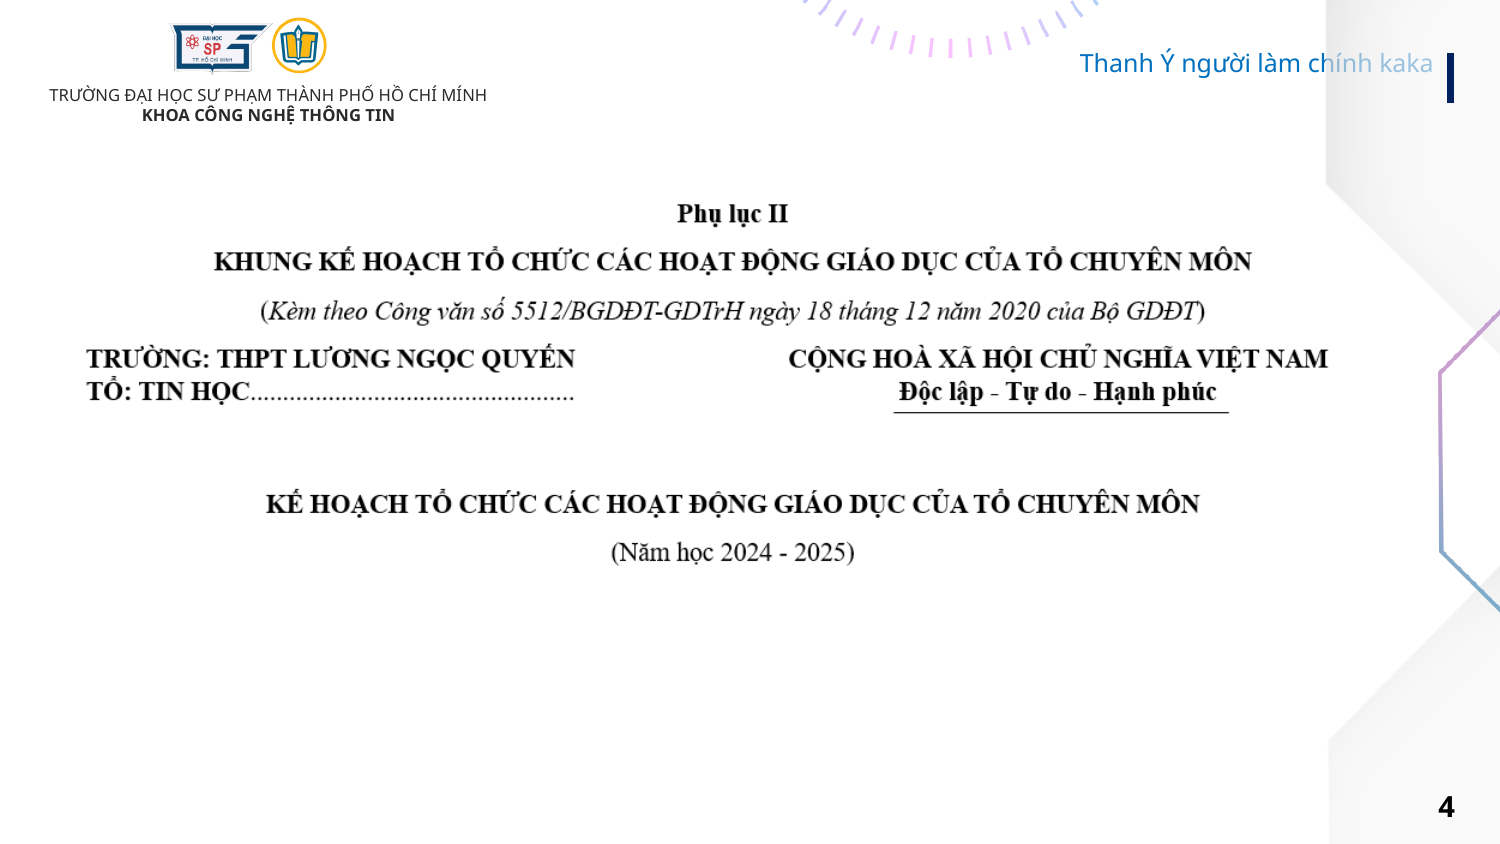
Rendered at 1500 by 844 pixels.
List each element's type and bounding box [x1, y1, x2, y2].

text_box [1310, 0, 1500, 844]
picture [714, 0, 1189, 69]
picture [150, 12, 329, 79]
picture [0, 190, 1310, 722]
